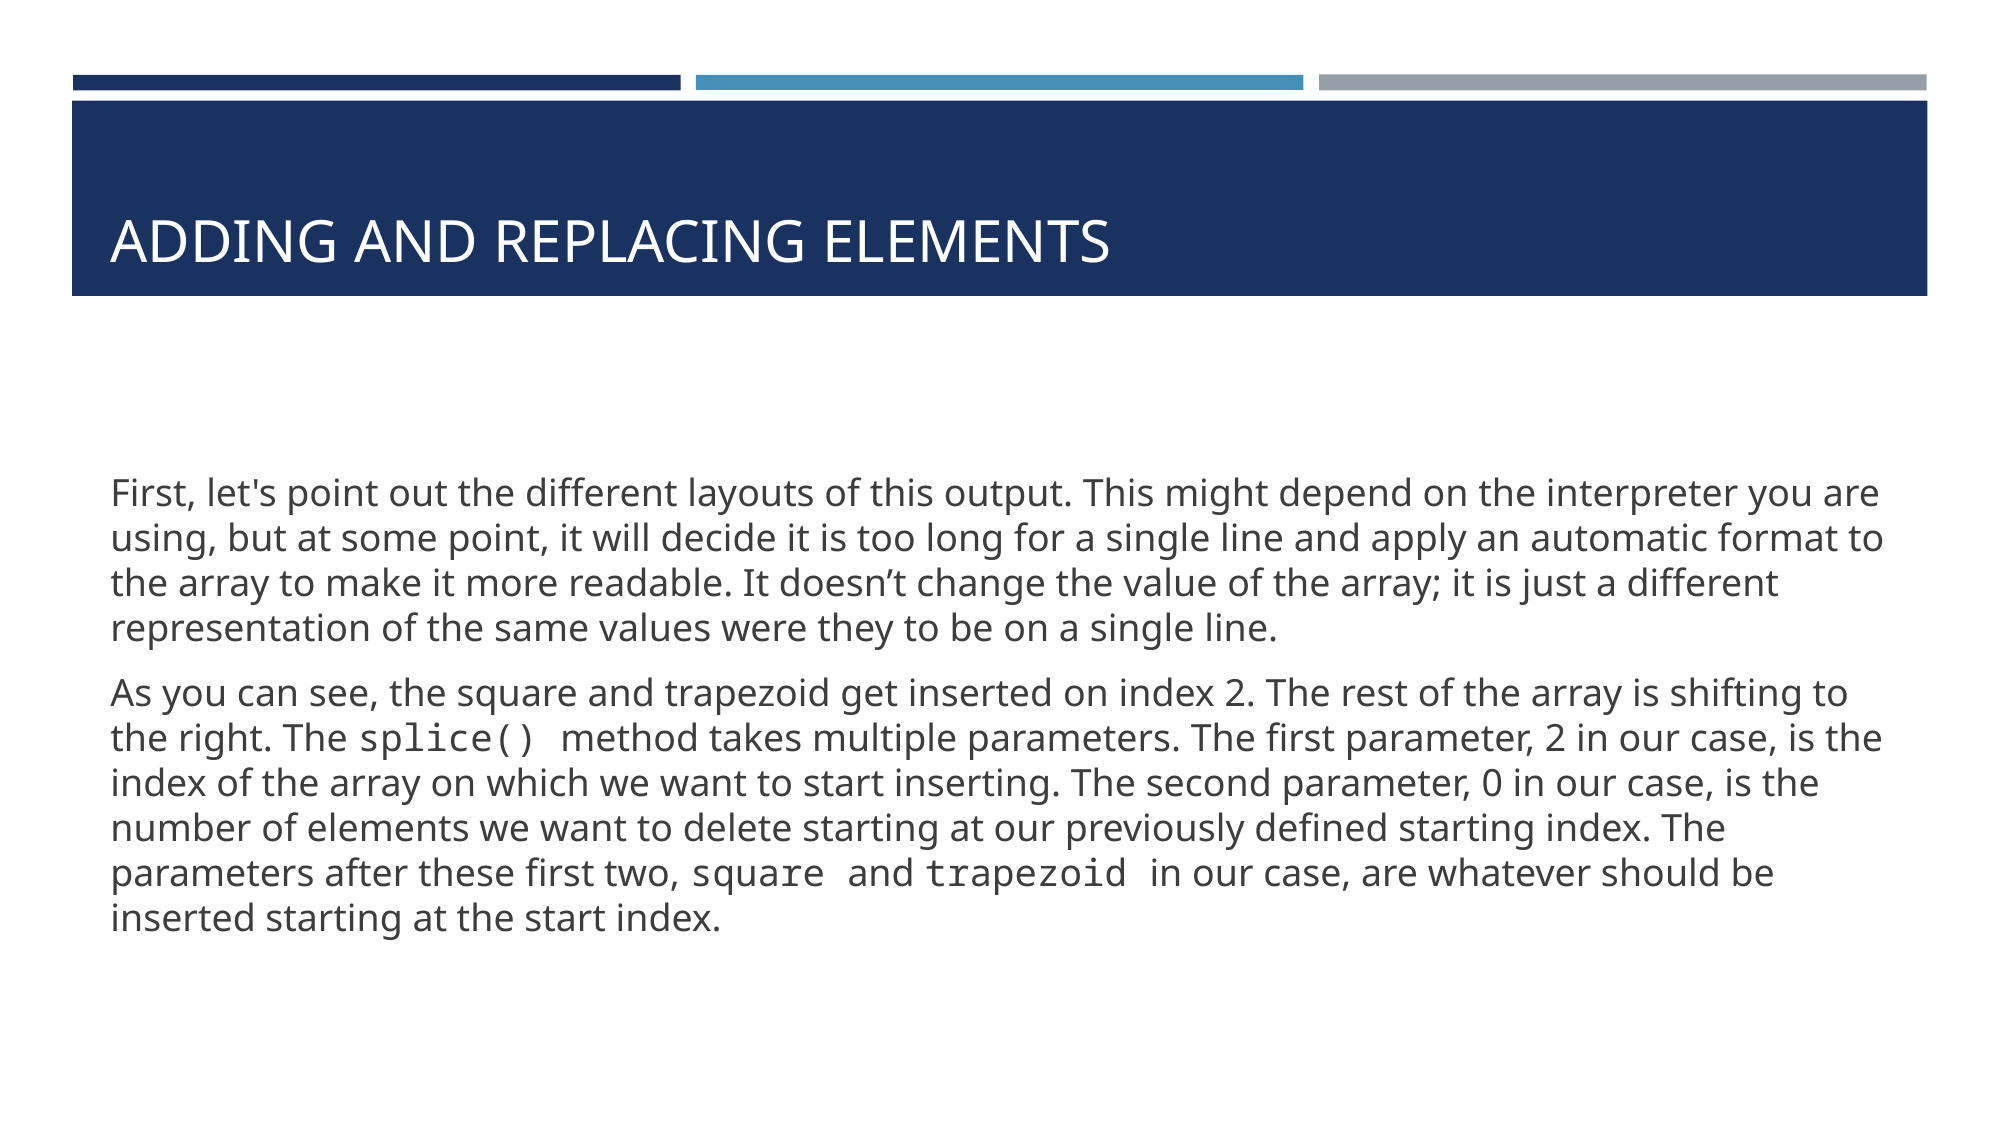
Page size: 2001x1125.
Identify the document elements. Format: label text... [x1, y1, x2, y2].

list First, let's point out the different layouts of this output. This might depend on the interpreter you are using, but at some point, it will decide it is too long for a single line and apply an automatic format to the array to make it more readable. It doesn’t change the value of the array; it is just a different representation of the same values were they to be on a single line. As you can see, the square and trapezoid get inserted on index 2. The rest of the array is shifting to the right. The splice() method takes multiple parameters. The first parameter, 2 in our case, is the index of the array on which we want to start inserting. The second parameter, 0 in our case, is the number of elements we want to delete starting at our previously defined starting index. The parameters after these first two, square and trapezoid in our case, are whatever should be inserted starting at the start index. [95, 330, 1921, 1078]
title ADDING AND REPLACING ELEMENTS [95, 115, 1905, 282]
